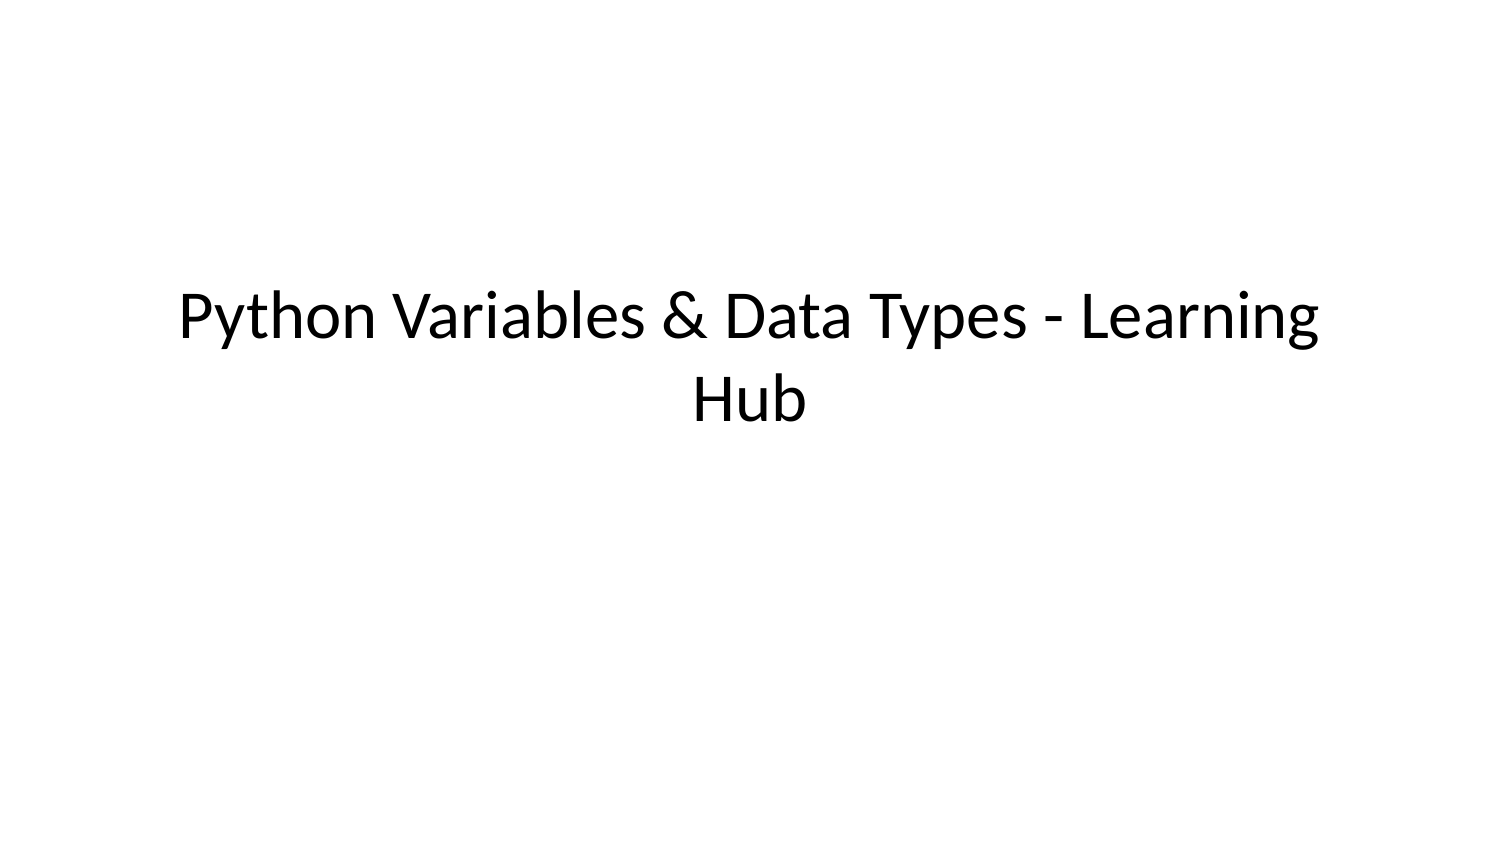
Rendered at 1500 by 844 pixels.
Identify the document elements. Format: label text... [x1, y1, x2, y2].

title Python Variables & Data Types - Learning Hub [112, 262, 1388, 443]
